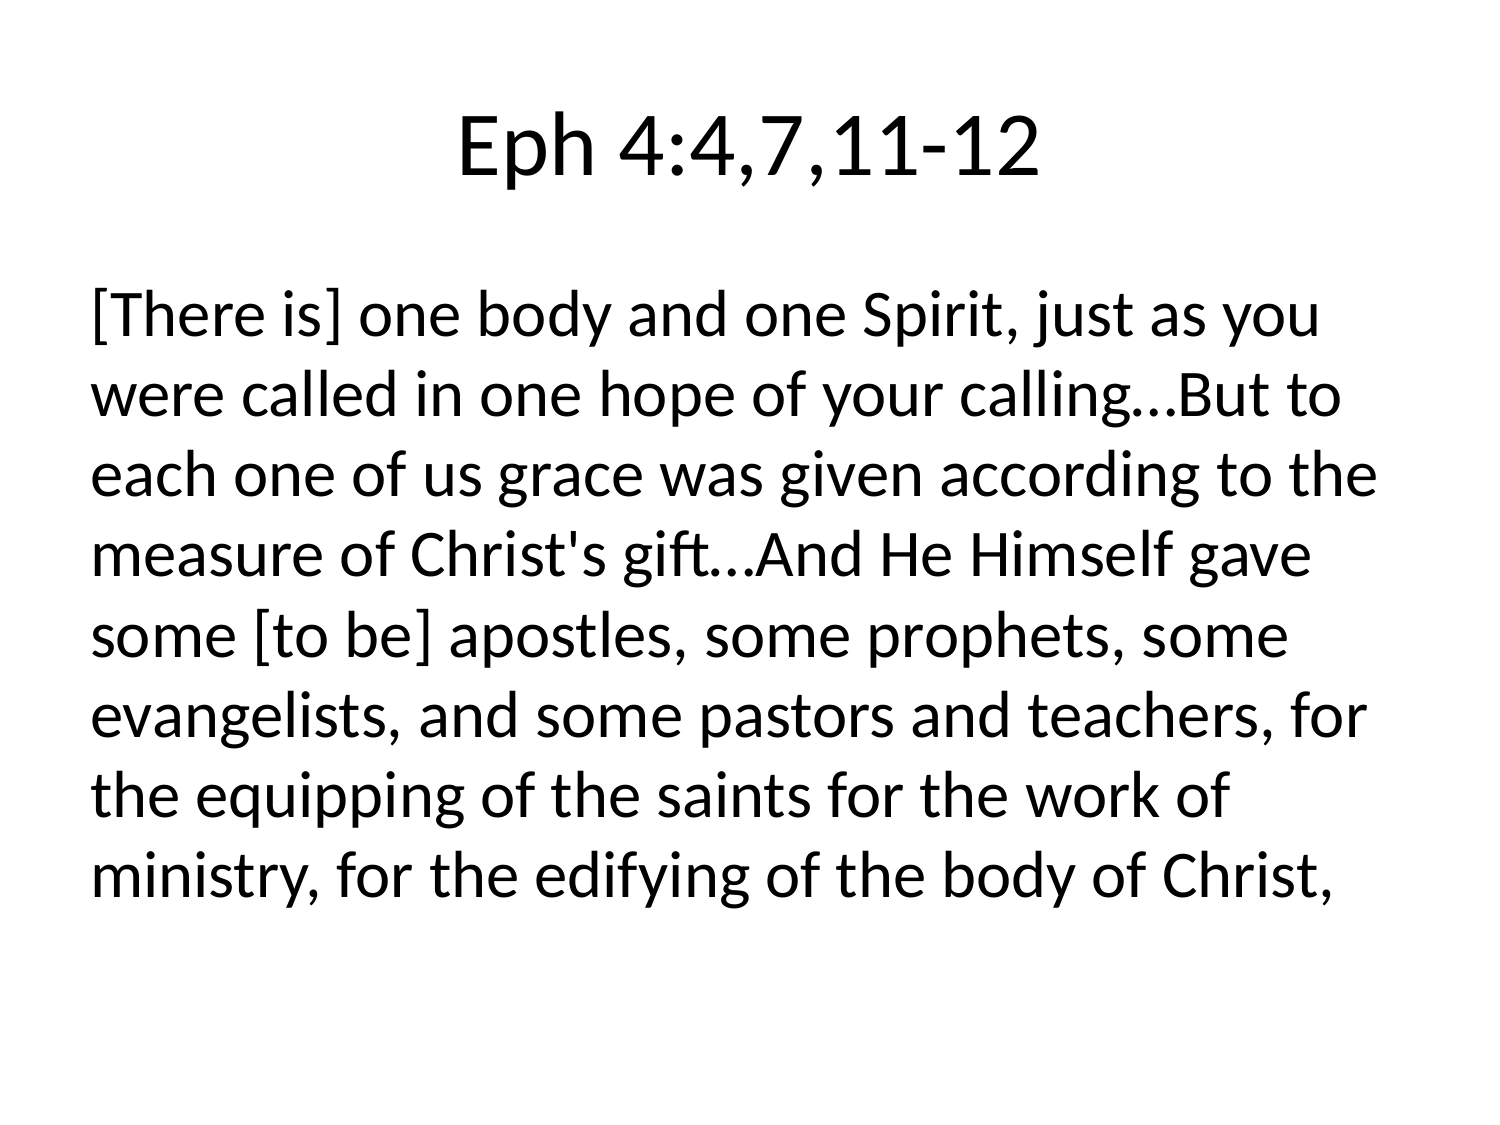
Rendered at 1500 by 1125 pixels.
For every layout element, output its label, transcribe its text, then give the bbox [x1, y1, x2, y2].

list [There is] one body and one Spirit, just as you were called in one hope of your calling…But to each one of us grace was given according to the measure of Christ's gift…And He Himself gave some [to be] apostles, some prophets, some evangelists, and some pastors and teachers, for the equipping of the saints for the work of ministry, for the edifying of the body of Christ, [75, 262, 1425, 1005]
title Eph 4:4,7,11-12 [75, 45, 1425, 233]
